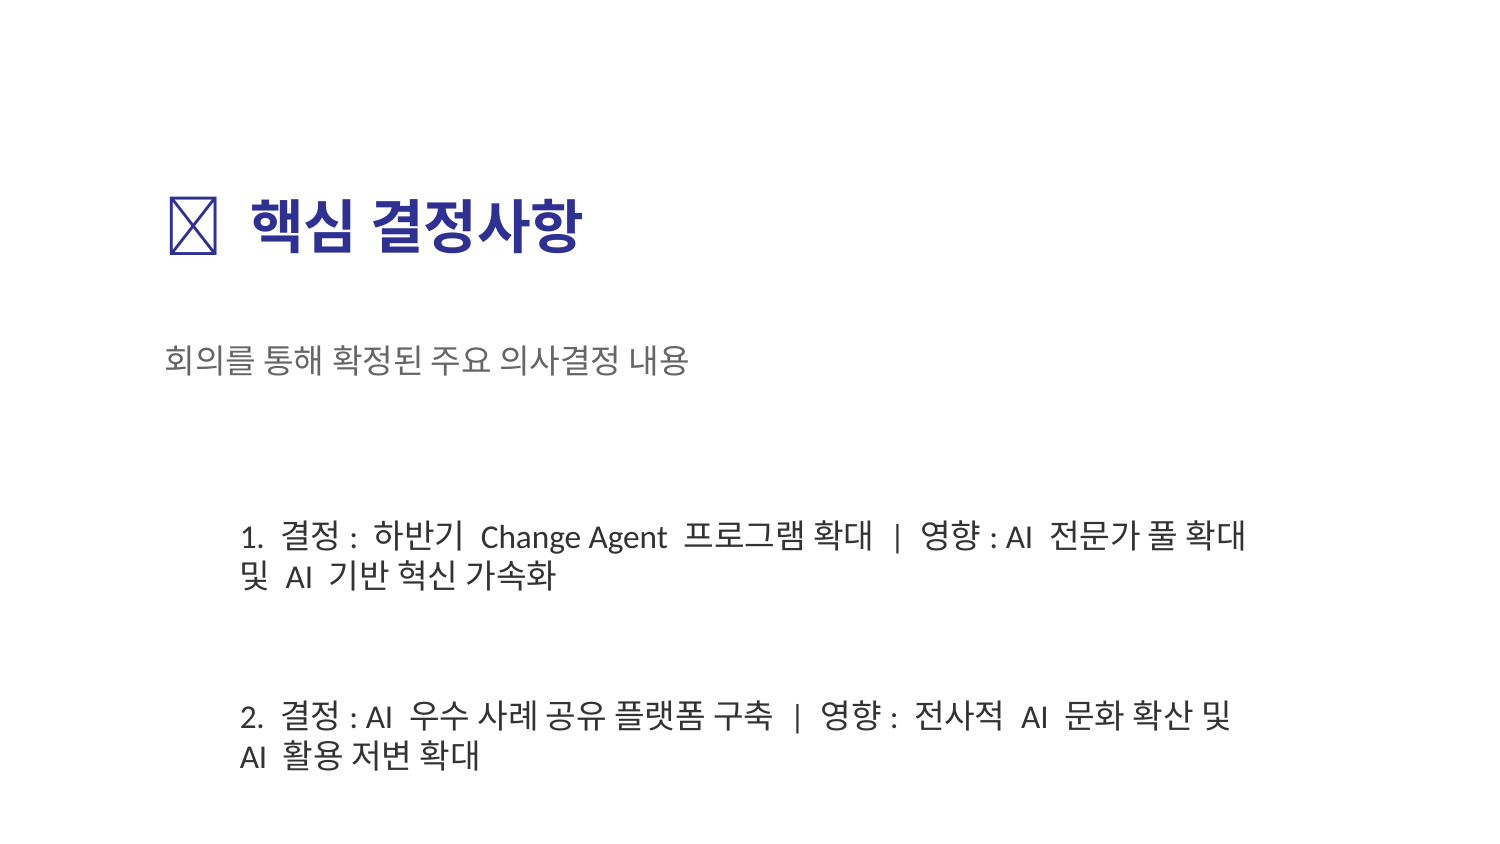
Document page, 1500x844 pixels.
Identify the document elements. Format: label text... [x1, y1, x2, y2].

text_box 1. 결정: 하반기 Change Agent 프로그램 확대 | 영향: AI 전문가 풀 확대 및 AI 기반 혁신 가속화 [224, 479, 1275, 630]
text_box 2. 결정: AI 우수 사례 공유 플랫폼 구축 | 영향: 전사적 AI 문화 확산 및 AI 활용 저변 확대 [224, 659, 1275, 810]
text_box 💡 핵심 결정사항 [149, 149, 1350, 299]
text_box 회의를 통해 확정된 주요 의사결정 내용 [149, 299, 1350, 420]
